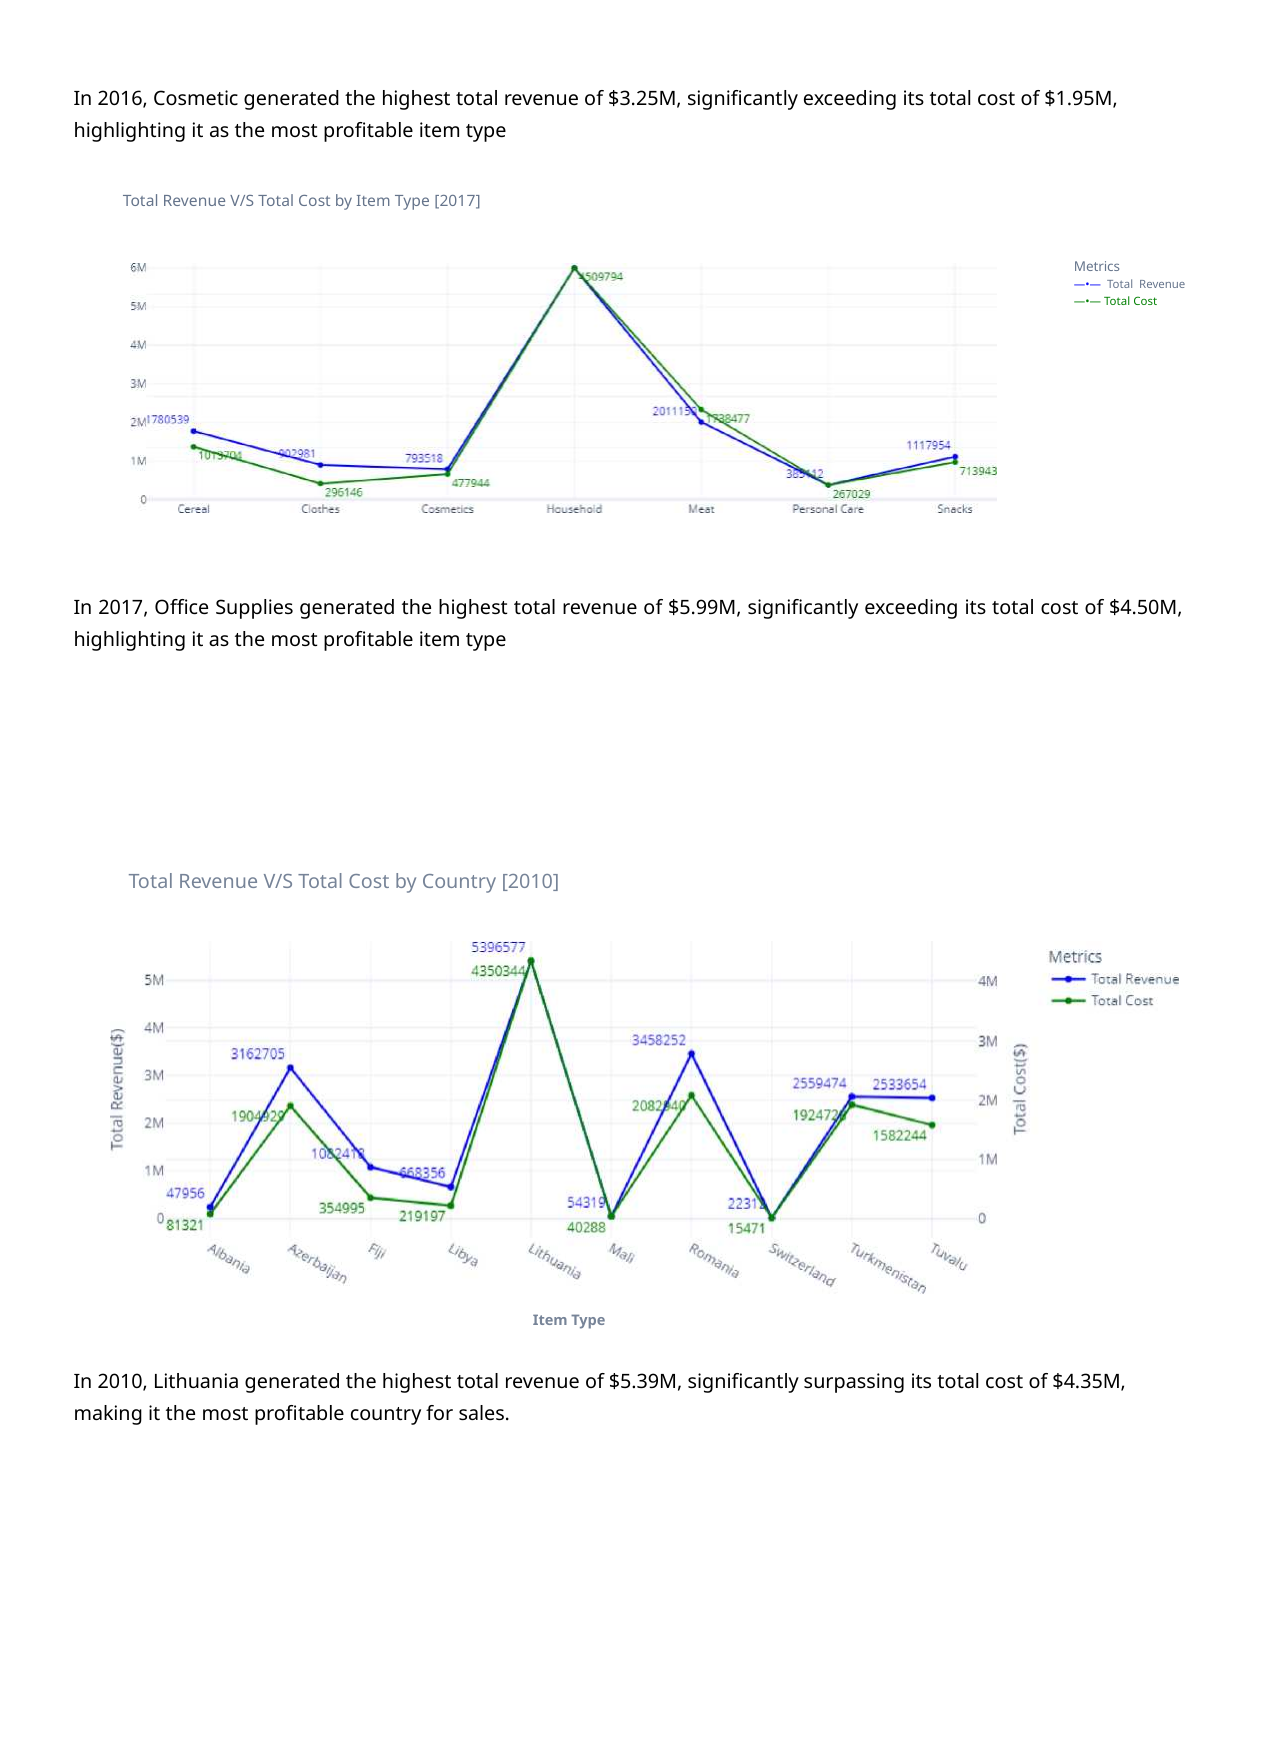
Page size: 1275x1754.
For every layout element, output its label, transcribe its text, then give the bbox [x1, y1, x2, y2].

text_box Item Type [532, 1310, 610, 1331]
picture [109, 941, 1179, 1295]
text_box Metrics —•— Total Revenue —•— Total Cost [1073, 257, 1186, 307]
text_box In 2017, Office Supplies generated the highest total revenue of $5.99M, significantly exceeding its total cost of $4.50M, highlighting it as the most profitable item type [73, 585, 1185, 646]
text_box Total Revenue V/S Total Cost by Item Type [2017] [123, 190, 490, 213]
text_box In 2010, Lithuania generated the highest total revenue of $5.39M, significantly surpassing its total cost of $4.35M, making it the most profitable country for sales. [73, 1360, 1136, 1420]
text_box Total Revenue V/S Total Cost by Country [2010] [128, 868, 549, 894]
picture [130, 263, 998, 514]
text_box In 2016, Cosmetic generated the highest total revenue of $3.25M, significantly exceeding its total cost of $1.95M, highlighting it as the most profitable item type [73, 77, 1132, 136]
